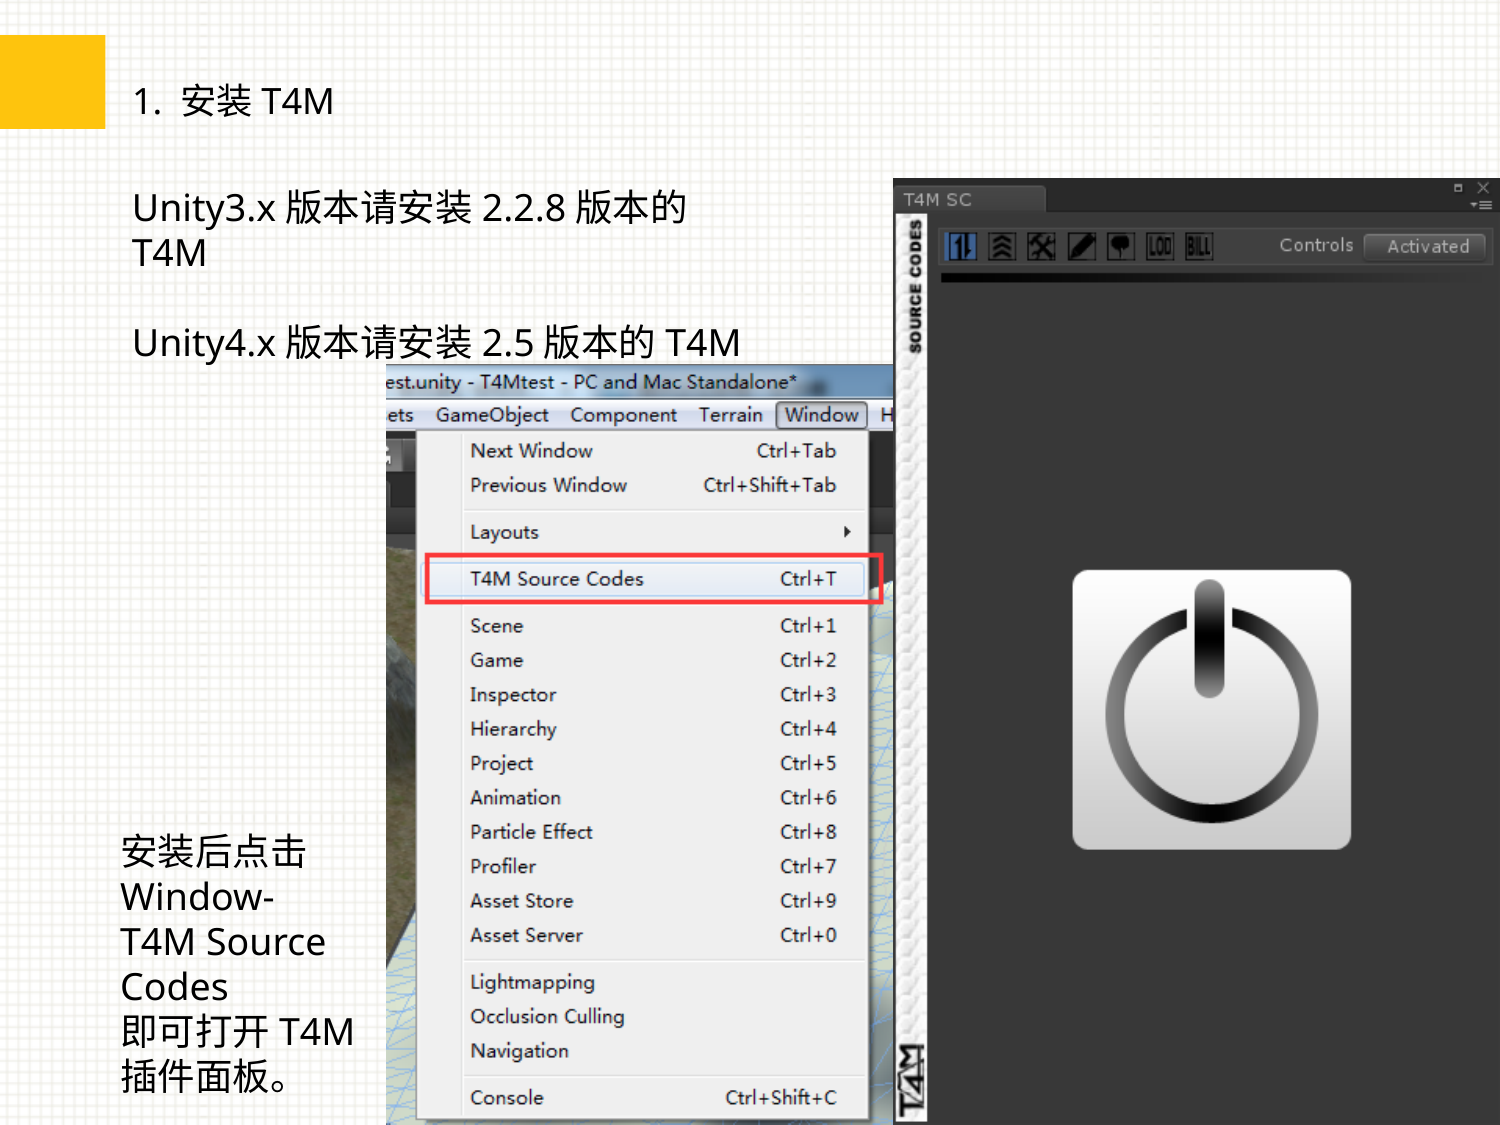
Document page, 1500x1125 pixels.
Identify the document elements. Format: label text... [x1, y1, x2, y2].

text_box 安装后点击Window- T4M Source Codes 即可打开T4M插件面板。 [105, 820, 381, 1105]
text_box Unity3.x版本请安装2.2.8版本的T4M Unity4.x版本请安装2.5版本的T4M [117, 176, 786, 372]
list 1. 安装T4M [116, 70, 1468, 130]
text_box [0, 33, 107, 131]
picture [0, 0, 1500, 1125]
